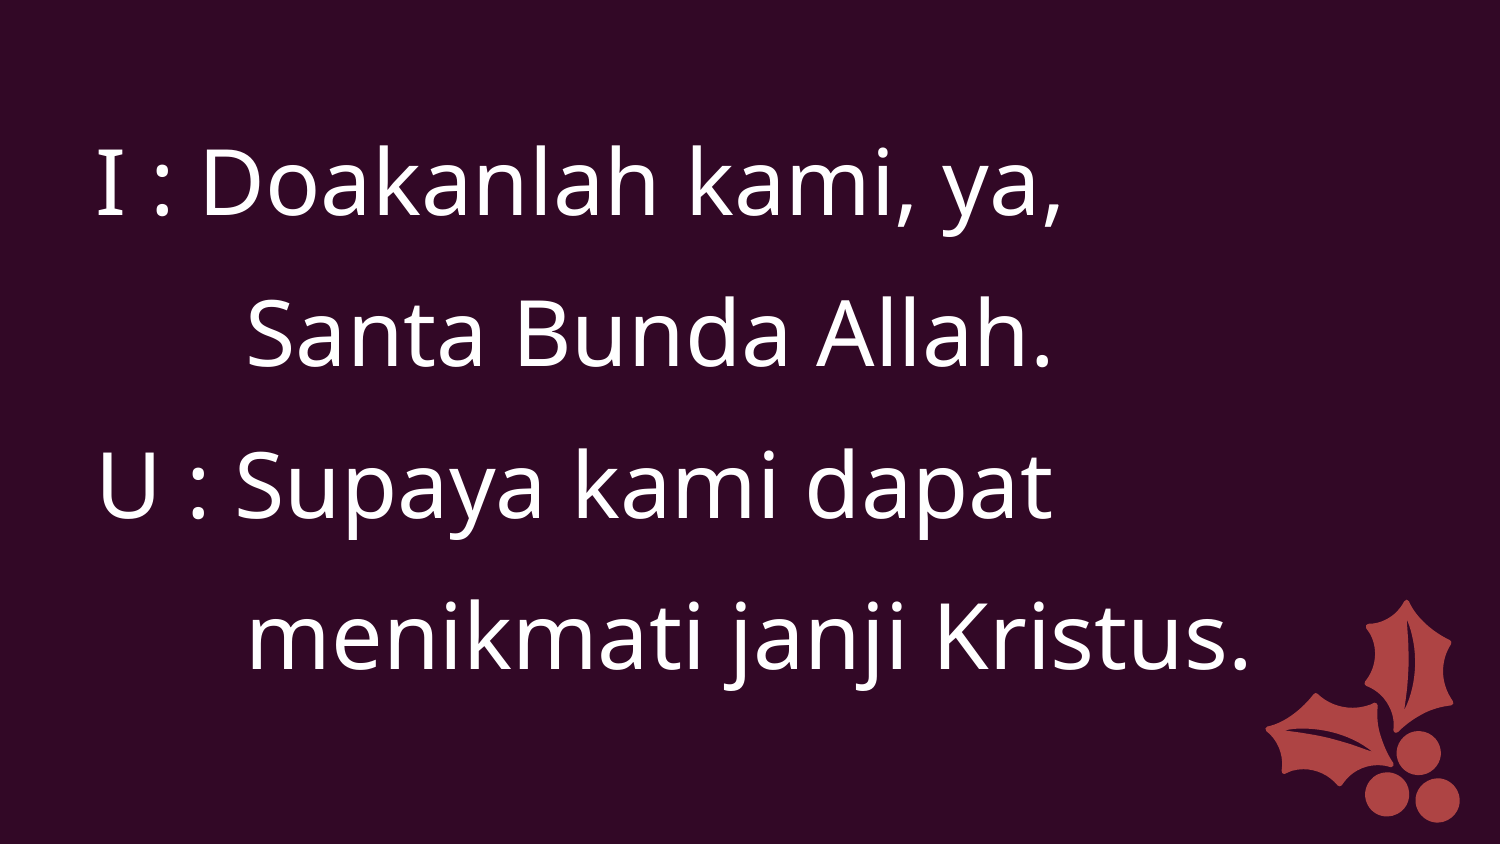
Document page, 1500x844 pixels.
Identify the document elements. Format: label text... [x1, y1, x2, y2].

text_box I : Doakanlah kami, ya, Santa Bunda Allah. U : Supaya kami dapat menikmati janji Kristus. [55, 92, 1500, 844]
